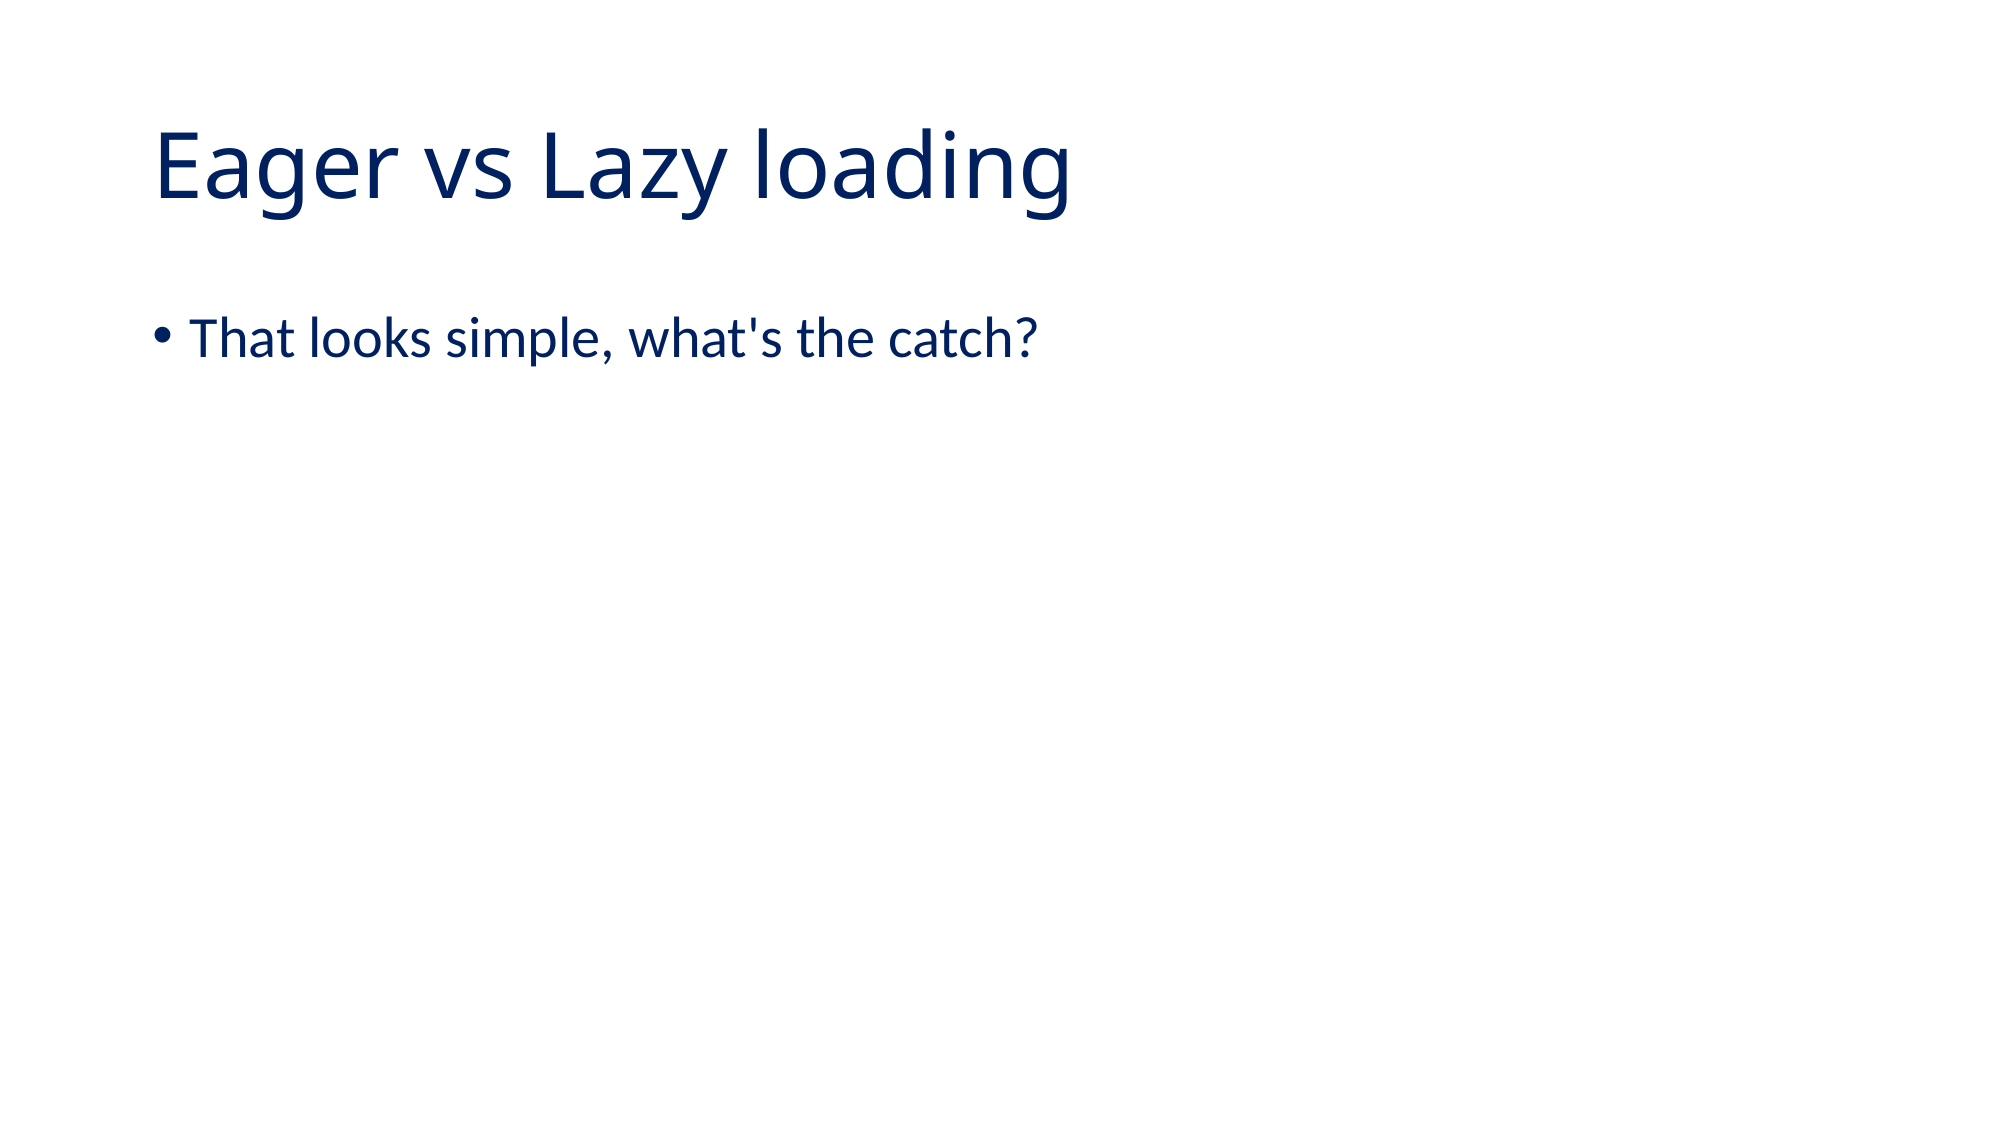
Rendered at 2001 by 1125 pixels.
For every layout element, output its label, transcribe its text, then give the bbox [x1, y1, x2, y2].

list That looks simple, what's the catch? [137, 299, 1863, 1014]
title Eager vs Lazy loading [137, 59, 1863, 278]
